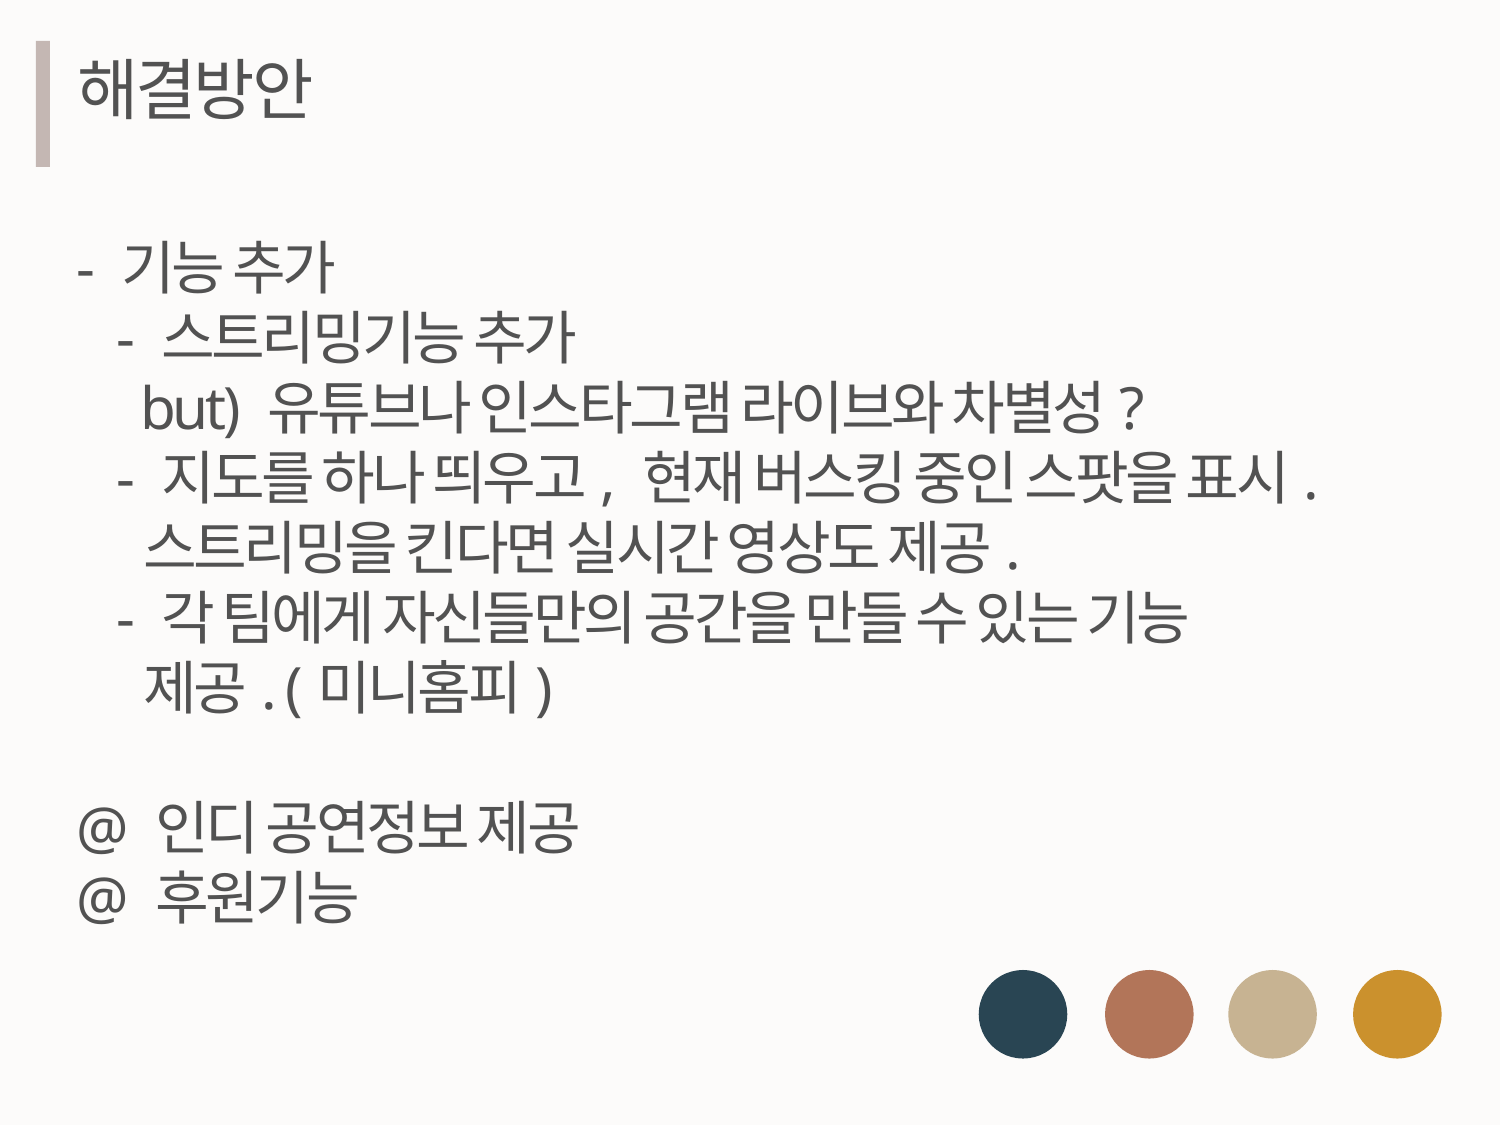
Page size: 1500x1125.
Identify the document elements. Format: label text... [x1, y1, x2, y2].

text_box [978, 969, 1442, 1059]
text_box - 기능 추가 - 스트리밍기능 추가 but) 유튜브나 인스타그램 라이브와 차별성? - 지도를 하나 띄우고, 현재 버스킹 중인 스팟을 표시. 스트리밍을 킨다면 실시간 영상도 제공. - 각 팀에게 자신들만의 공간을 만들 수 있는 기능 제공. (미니홈피) @ 인디 공연정보 제공 @ 후원기능 [61, 223, 1499, 939]
text_box 해결방안 [62, 40, 603, 136]
text_box [35, 40, 51, 168]
